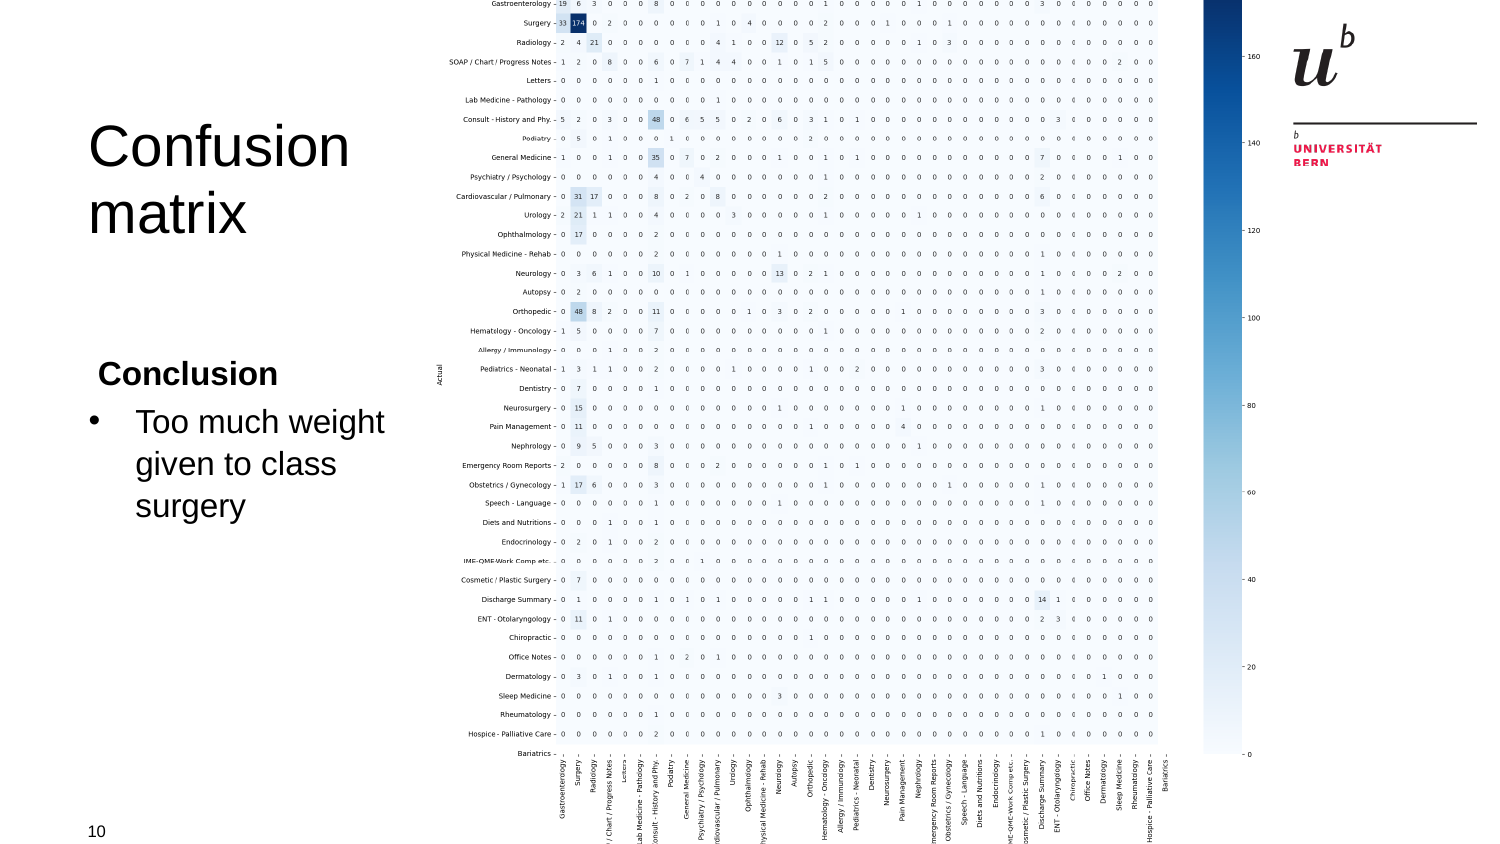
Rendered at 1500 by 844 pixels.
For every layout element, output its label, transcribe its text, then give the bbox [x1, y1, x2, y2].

list Too much weight given to class surgery [88, 398, 430, 783]
list Conclusion [88, 354, 430, 384]
title Confusion matrix [88, 111, 430, 247]
picture [430, 0, 1267, 844]
